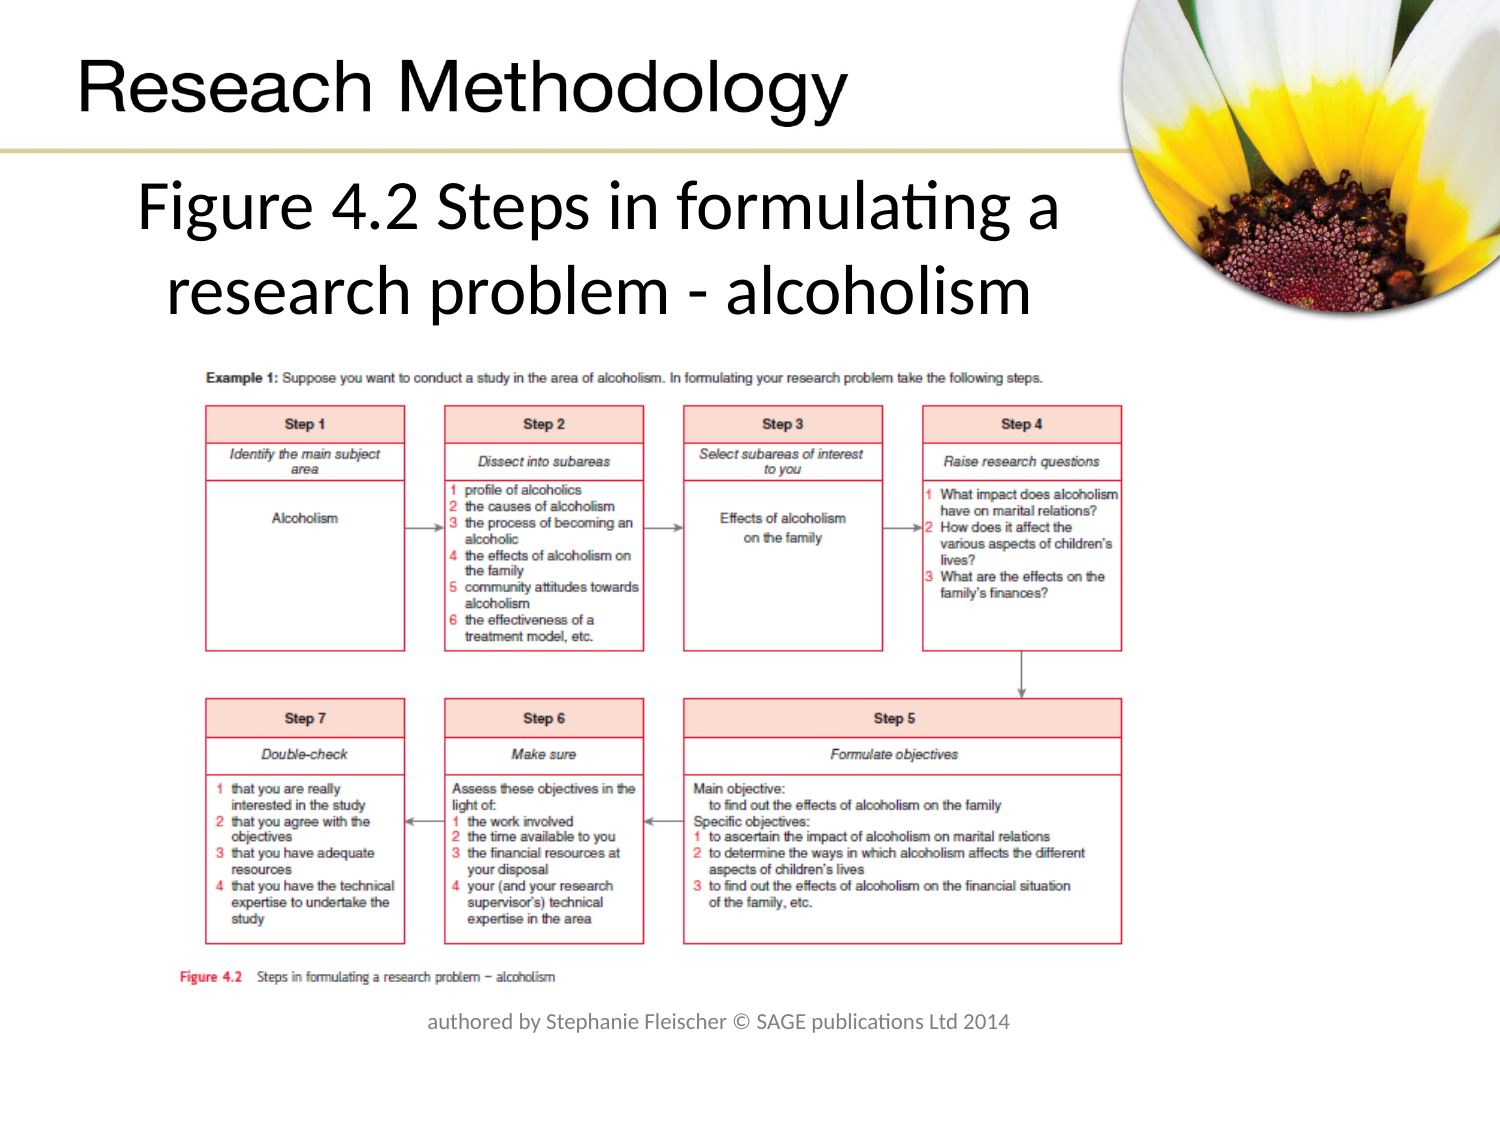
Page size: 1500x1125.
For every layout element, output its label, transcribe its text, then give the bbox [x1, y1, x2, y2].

title Figure 4.2 Steps in formulating a research problem - alcoholism [74, 149, 1126, 338]
text_box authored by Stephanie Fleischer © SAGE publications Ltd 2014 [412, 999, 1075, 1070]
picture [0, 0, 1500, 1125]
